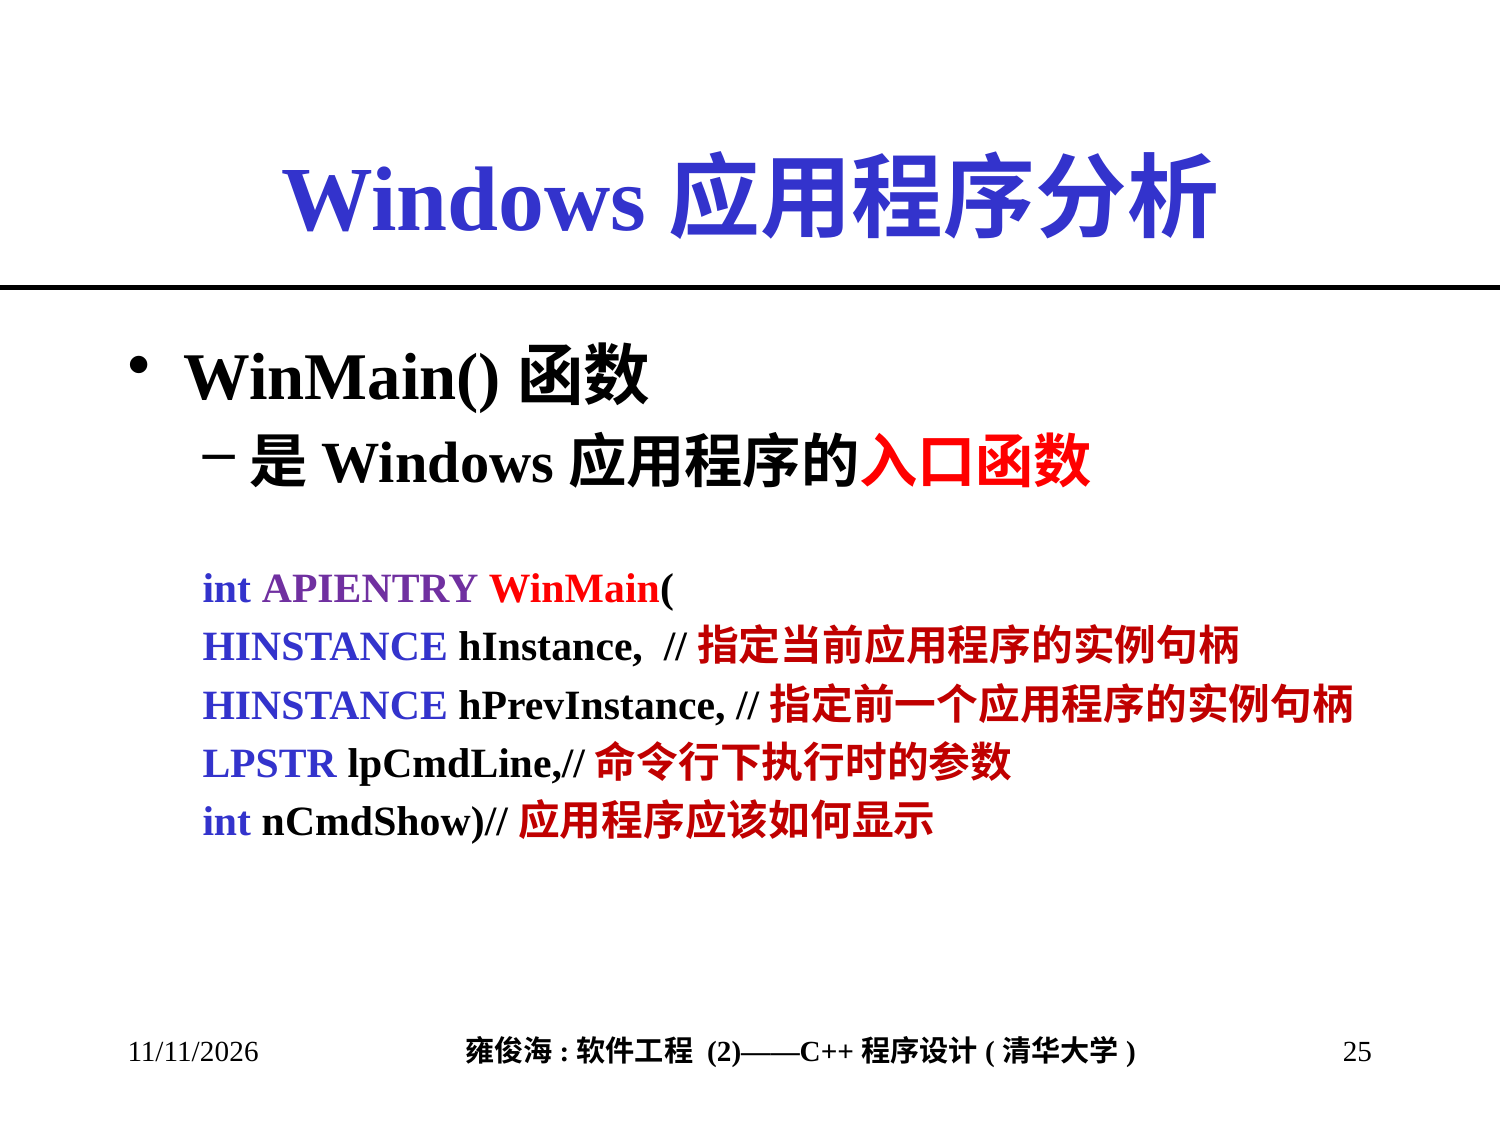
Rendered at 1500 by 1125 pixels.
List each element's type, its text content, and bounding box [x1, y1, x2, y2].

title Windows应用程序分析 [112, 99, 1388, 288]
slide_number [112, 1025, 425, 1100]
list WinMain()函数 是Windows应用程序的入口函数 int APIENTRY WinMain( HINSTANCE hInstance, //指定当前应用程序的实例句柄 HINSTANCE hPrevInstance, //指定前一个应用程序的实例句柄 LPSTR lpCmdLine,//命令行下执行时的参数 int nCmdShow)//应用程序应该如何显示 [112, 324, 1388, 1000]
slide_number 25 [1074, 1025, 1388, 1100]
